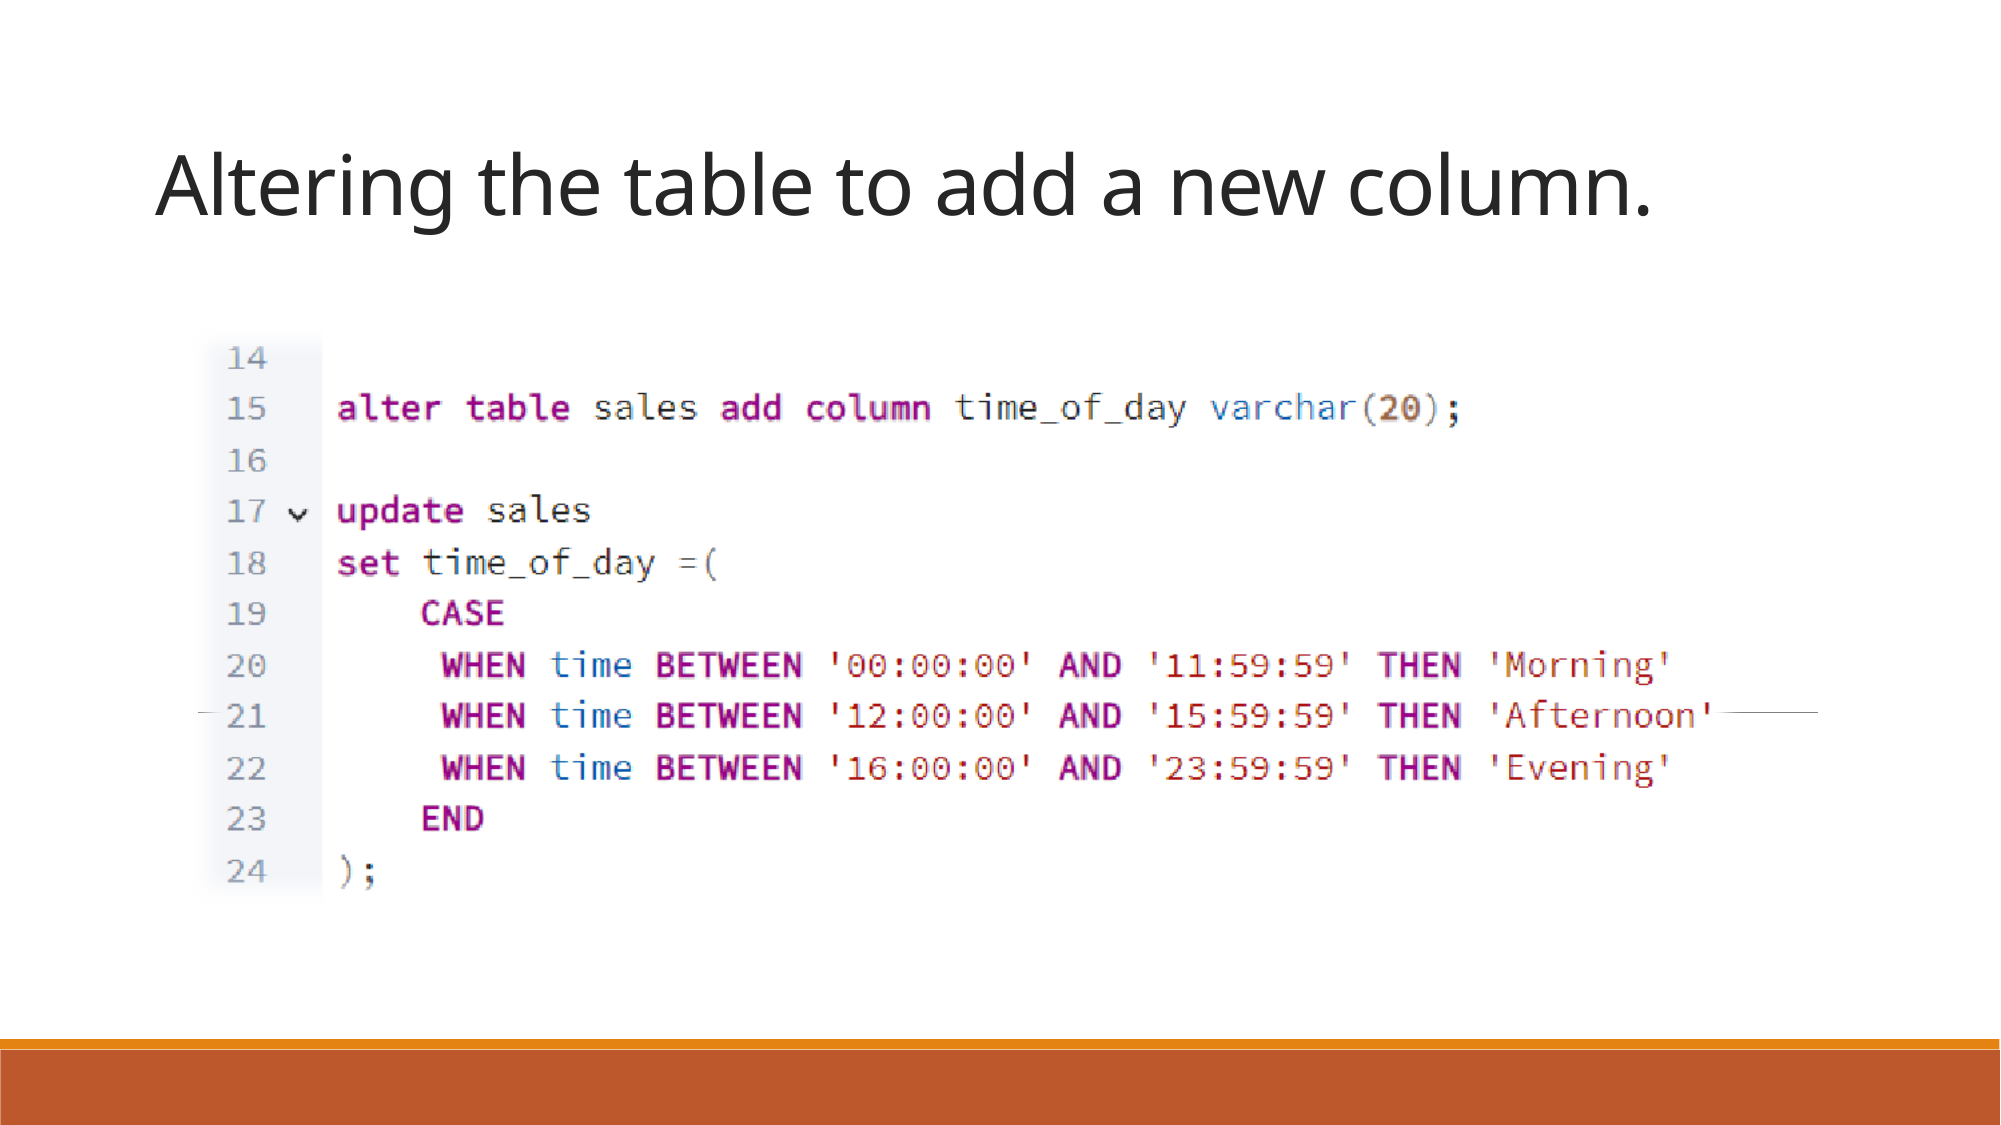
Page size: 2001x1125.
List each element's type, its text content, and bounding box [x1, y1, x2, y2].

title Altering the table to add a new column. [140, 0, 1689, 240]
picture [193, 328, 1743, 904]
